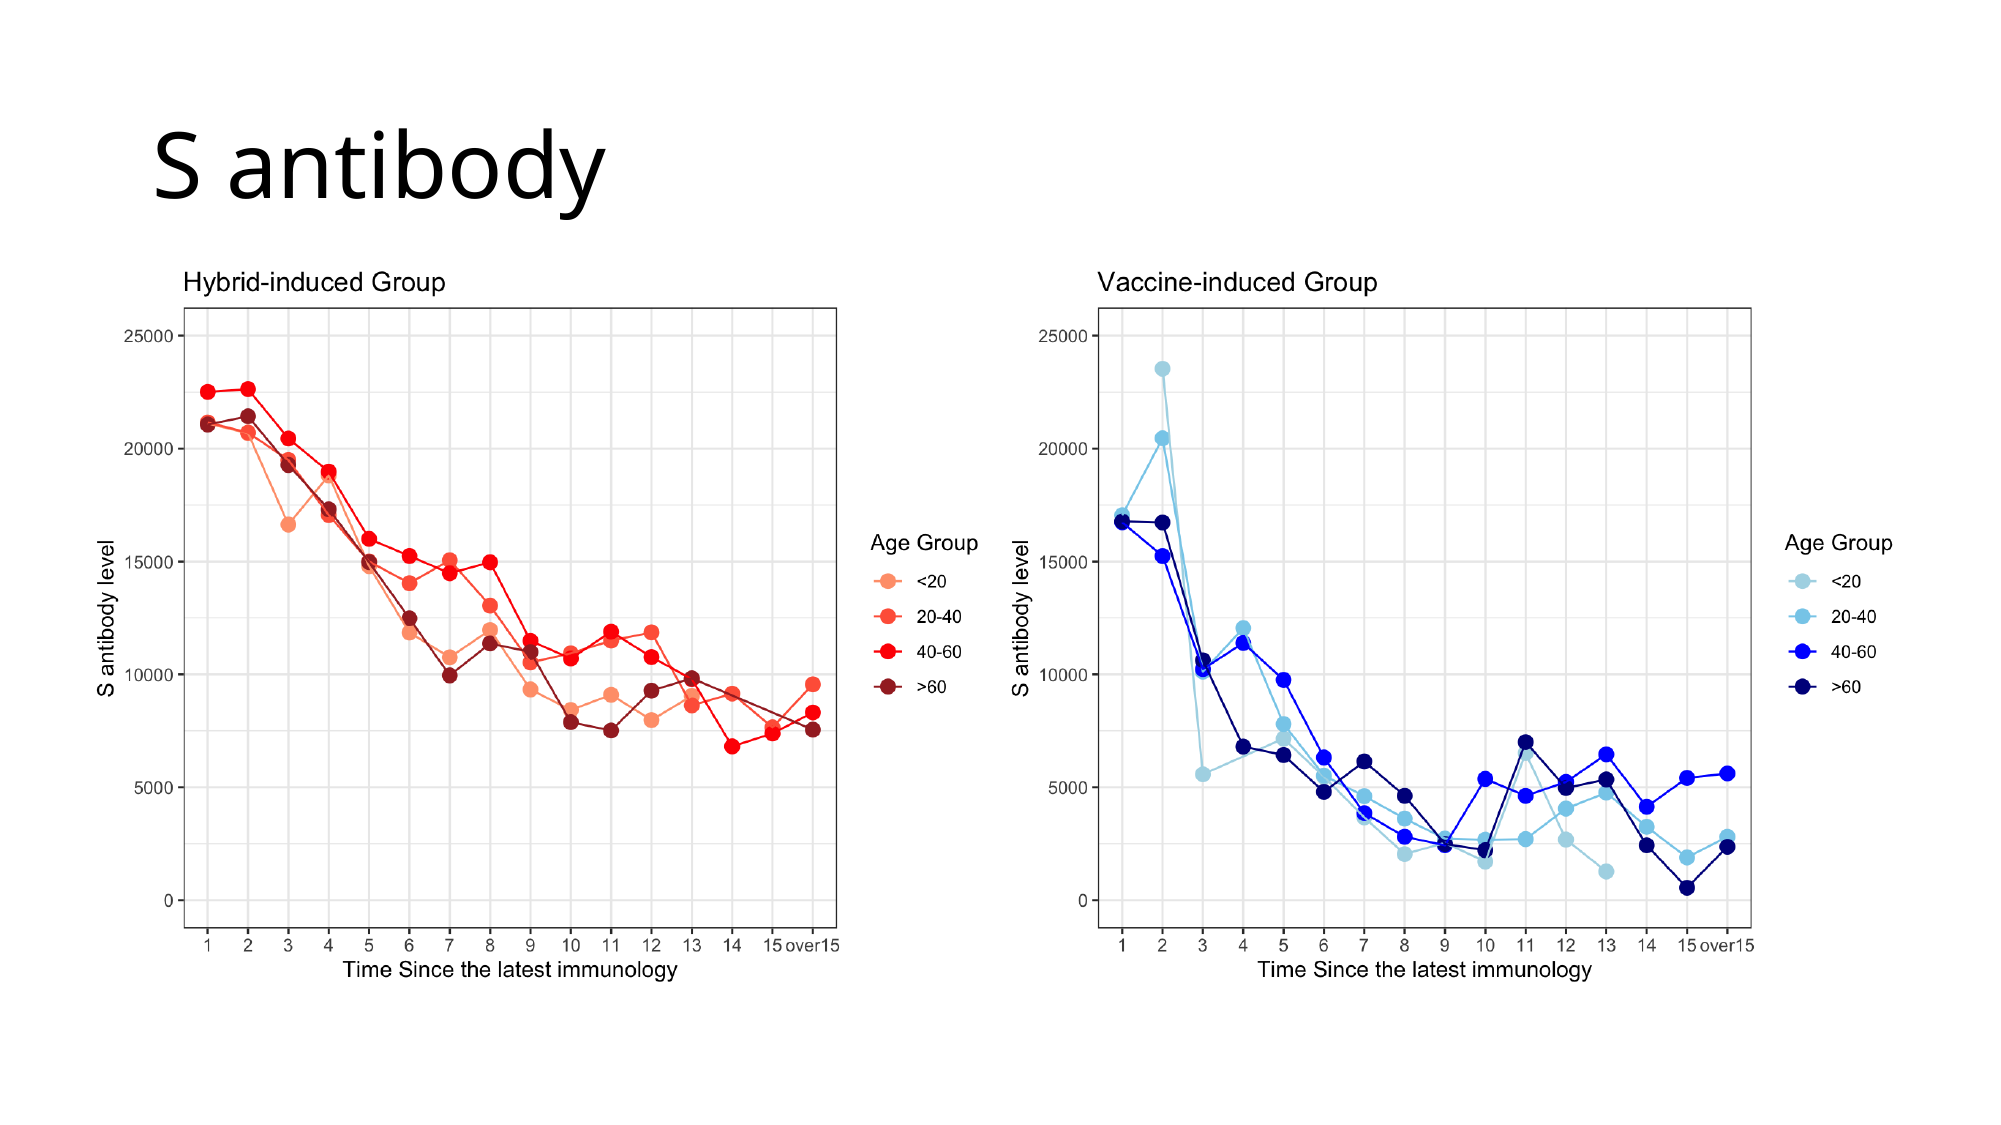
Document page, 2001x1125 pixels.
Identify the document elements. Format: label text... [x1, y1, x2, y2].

title S antibody [137, 59, 1863, 260]
picture [86, 260, 1914, 992]
